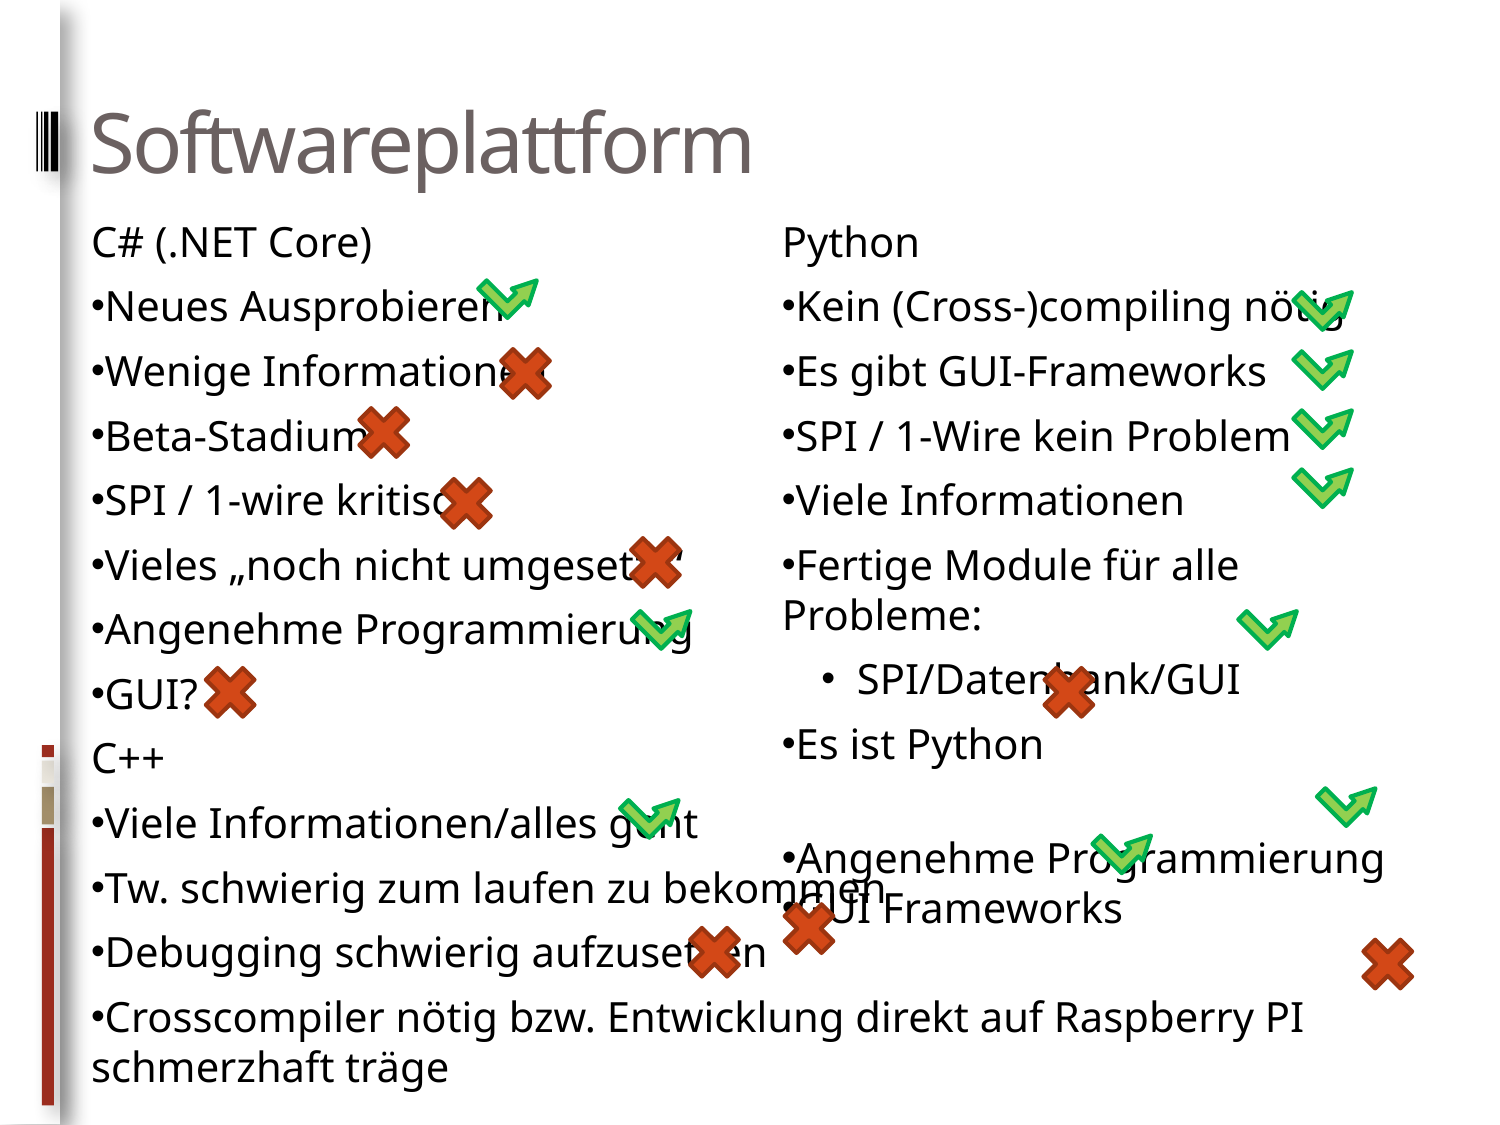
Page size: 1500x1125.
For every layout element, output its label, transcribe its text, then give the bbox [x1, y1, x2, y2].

text_box Python Kein (Cross-)compiling nötig Es gibt GUI-Frameworks SPI / 1-Wire kein Problem Viele Informationen Fertige Module für alle Probleme: SPI/Datenbank/GUI Es ist Python Angenehme Programmierung GUI Frameworks [767, 208, 1436, 1057]
text_box [1314, 786, 1378, 828]
text_box [629, 536, 682, 589]
text_box [1090, 833, 1153, 876]
text_box [1291, 349, 1354, 391]
title Softwareplattform [75, 34, 1425, 247]
text_box [499, 347, 552, 400]
text_box [203, 665, 257, 719]
text_box [617, 798, 681, 840]
text_box [1236, 609, 1299, 651]
text_box [629, 609, 693, 651]
text_box [1042, 665, 1096, 719]
text_box [1361, 937, 1415, 991]
text_box [476, 278, 539, 321]
text_box [1291, 290, 1354, 332]
text_box [782, 902, 836, 956]
text_box [1291, 467, 1354, 510]
text_box [439, 476, 493, 530]
list C# (.NET Core) Neues Ausprobieren Wenige Informationen Beta-Stadium SPI / 1-wire kritisch Vieles „noch nicht umgesetzt“ Angenehme Programmierung GUI? C++ Viele Informationen/alles geht Tw. schwierig zum laufen zu bekommen Debugging schwierig aufzusetzen Crosscompiler nötig bzw. Entwicklung direkt auf Raspberry PI schmerzhaft träge [76, 208, 767, 1057]
text_box [688, 925, 741, 979]
text_box [1291, 408, 1354, 451]
text_box [357, 406, 411, 459]
